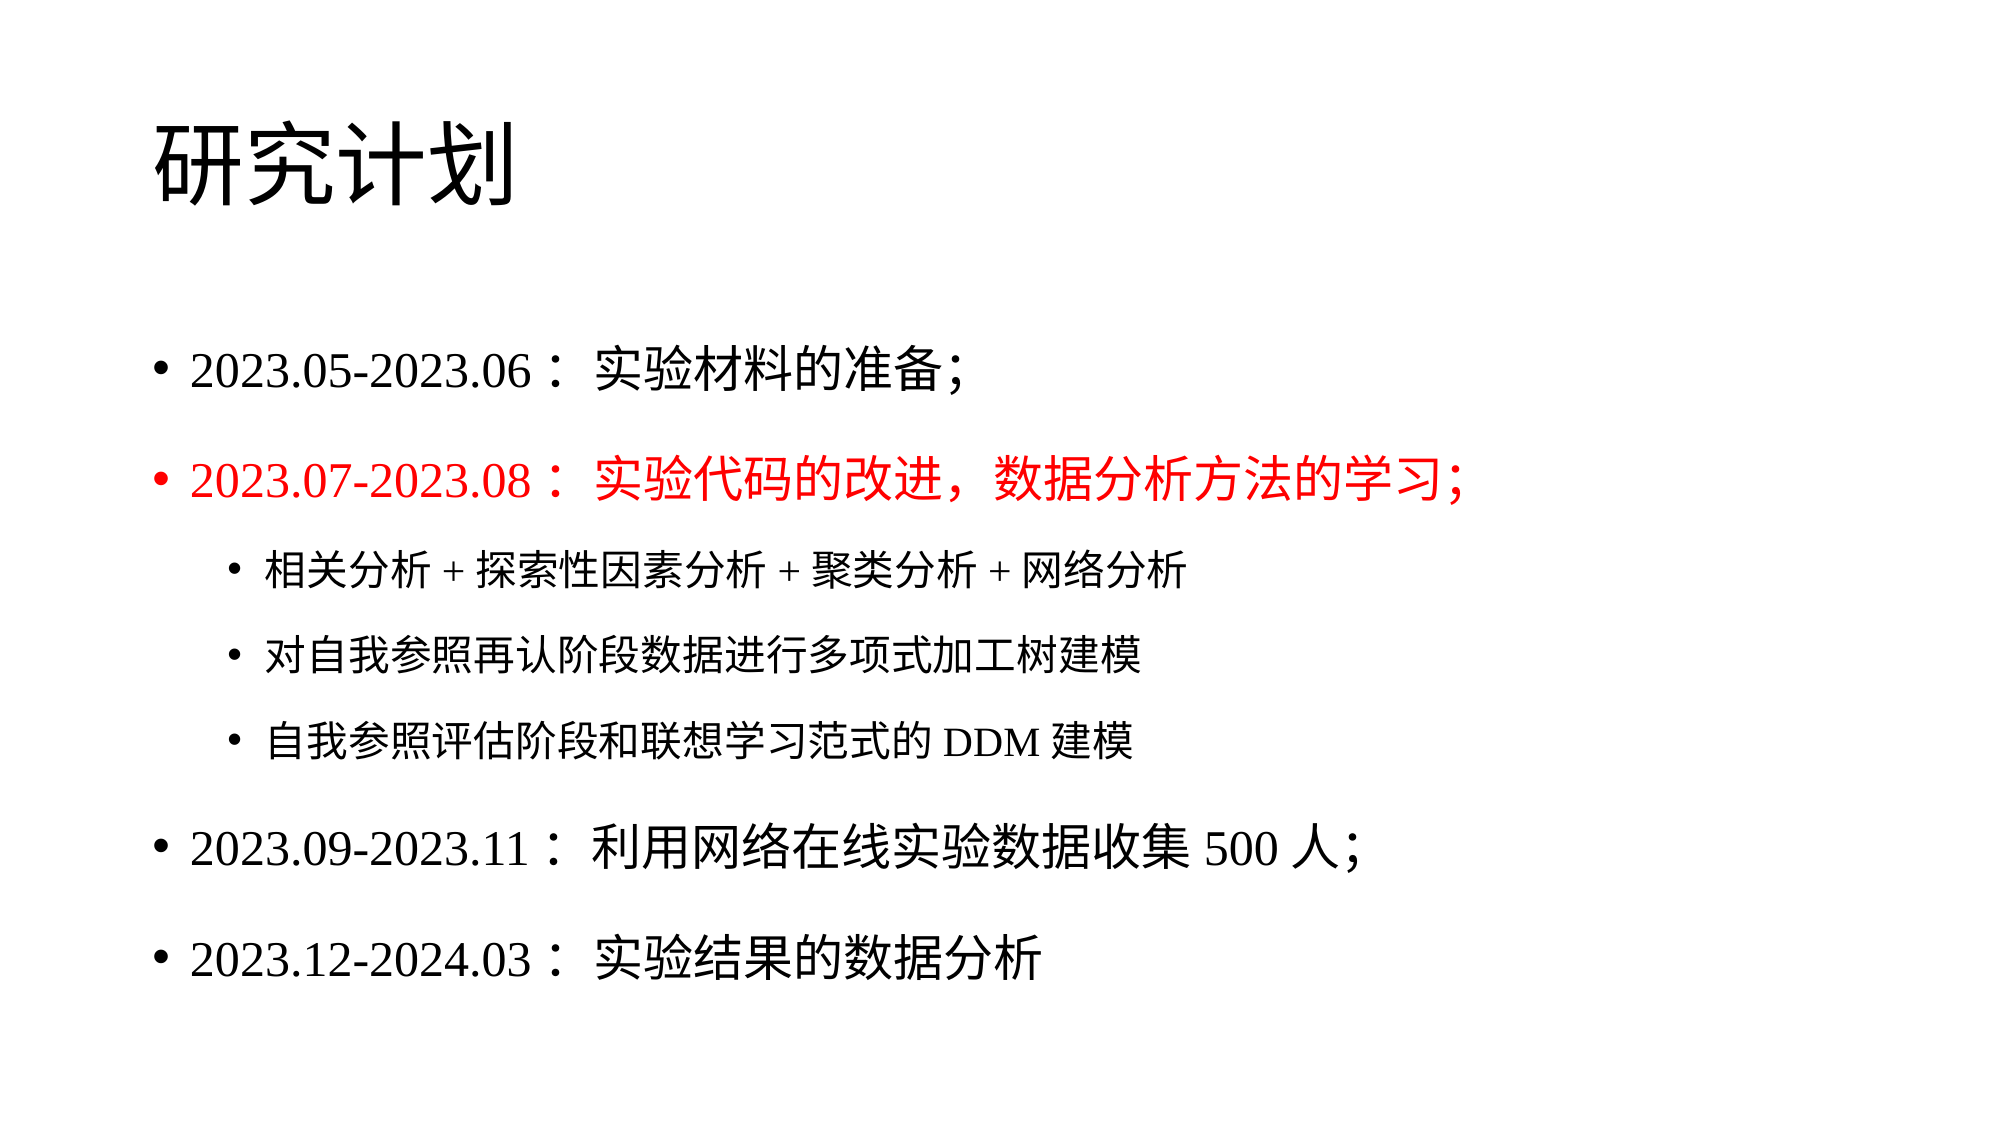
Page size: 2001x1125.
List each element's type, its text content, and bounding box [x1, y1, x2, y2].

list 2023.05-2023.06：实验材料的准备； 2023.07-2023.08：实验代码的改进，数据分析方法的学习； 相关分析+探索性因素分析+聚类分析+网络分析 对自我参照再认阶段数据进行多项式加工树建模 自我参照评估阶段和联想学习范式的DDM建模 2023.09-2023.11：利用网络在线实验数据收集500人； 2023.12-2024.03：实验结果的数据分析 [137, 299, 1863, 1014]
title 研究计划 [137, 59, 1863, 278]
